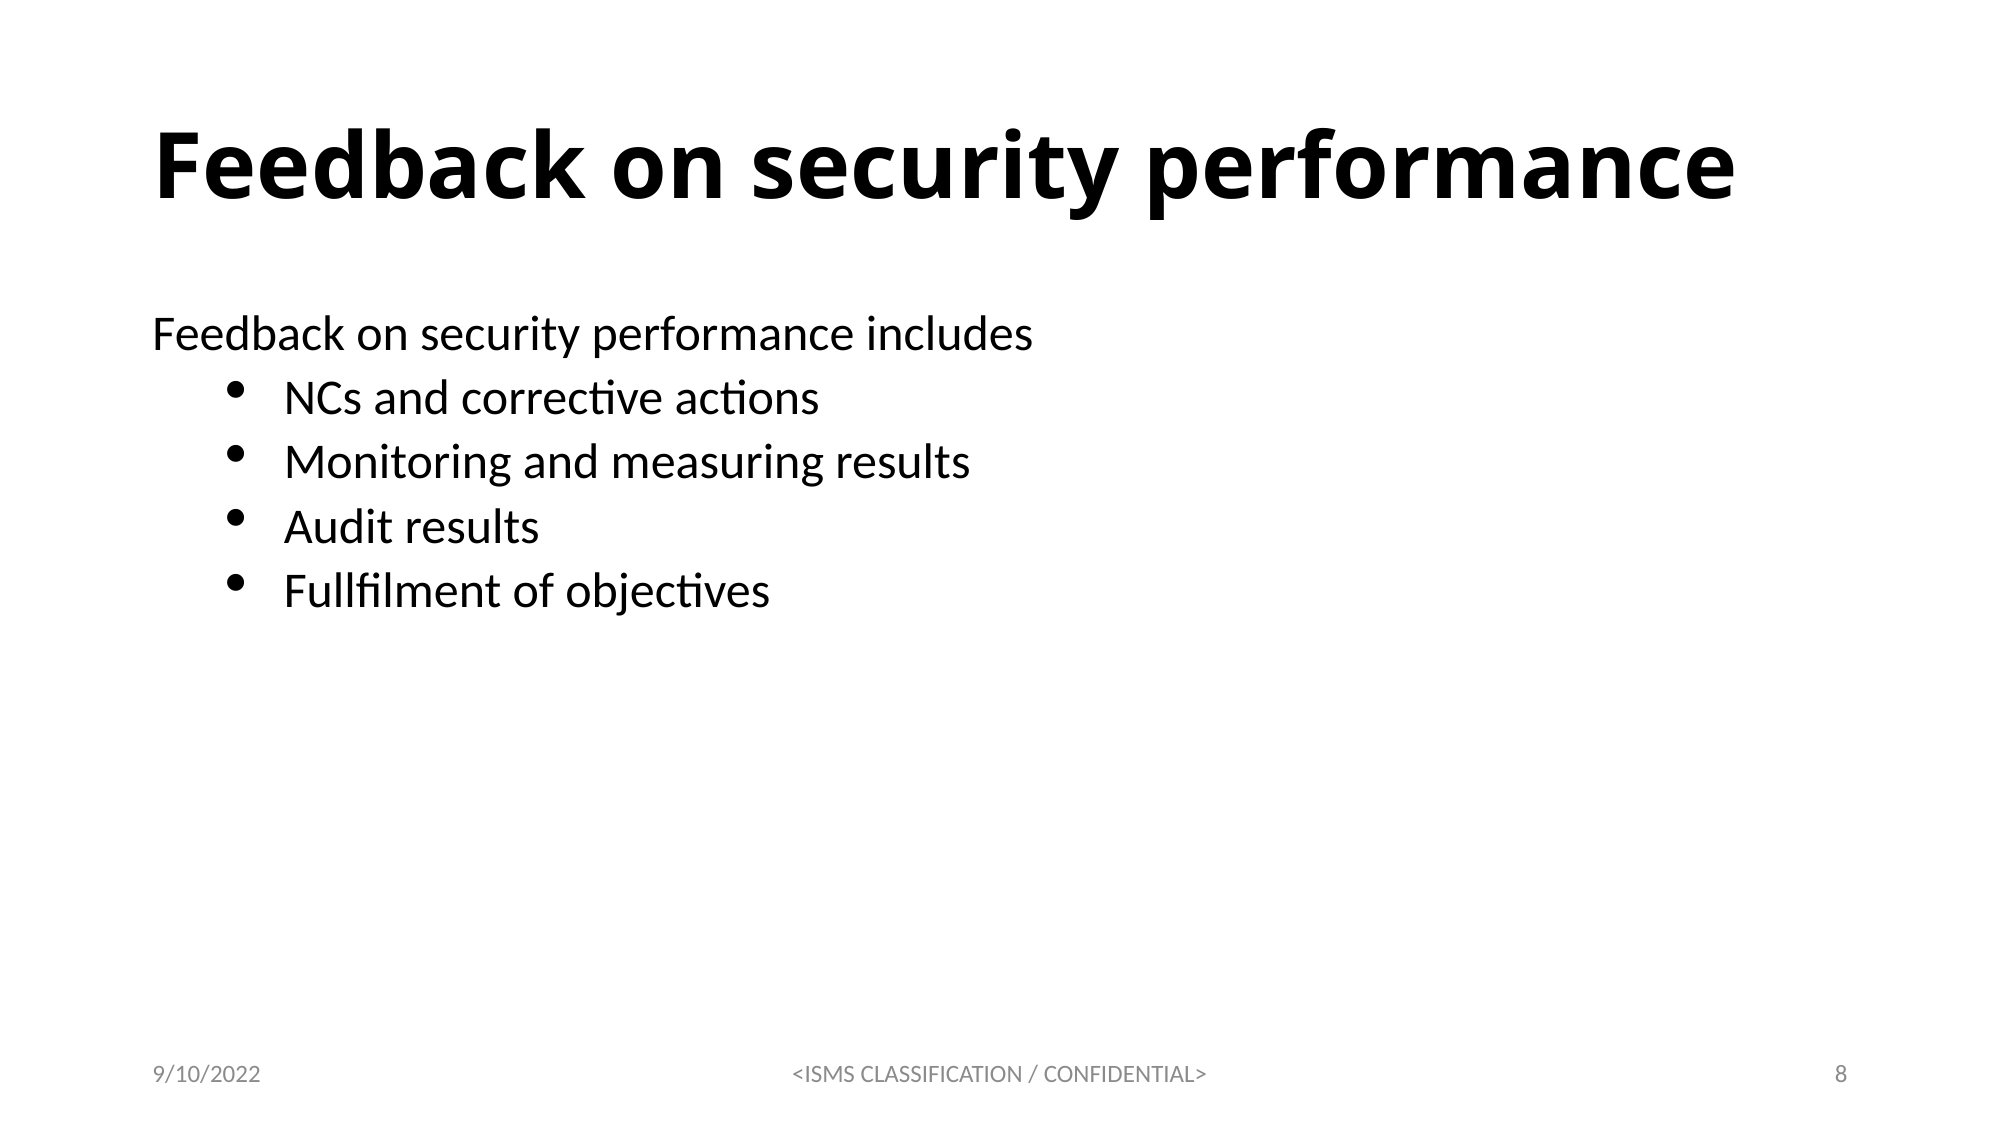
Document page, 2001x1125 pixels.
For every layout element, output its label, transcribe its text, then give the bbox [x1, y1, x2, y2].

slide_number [137, 1042, 588, 1103]
title Feedback on security performance [137, 59, 1863, 278]
list Feedback on security performance includes NCs and corrective actions Monitoring and measuring results Audit results Fullfilment of objectives [137, 299, 1863, 1014]
footer <ISMS CLASSIFICATION / CONFIDENTIAL> [662, 1042, 1338, 1103]
slide_number 8 [1412, 1042, 1863, 1103]
